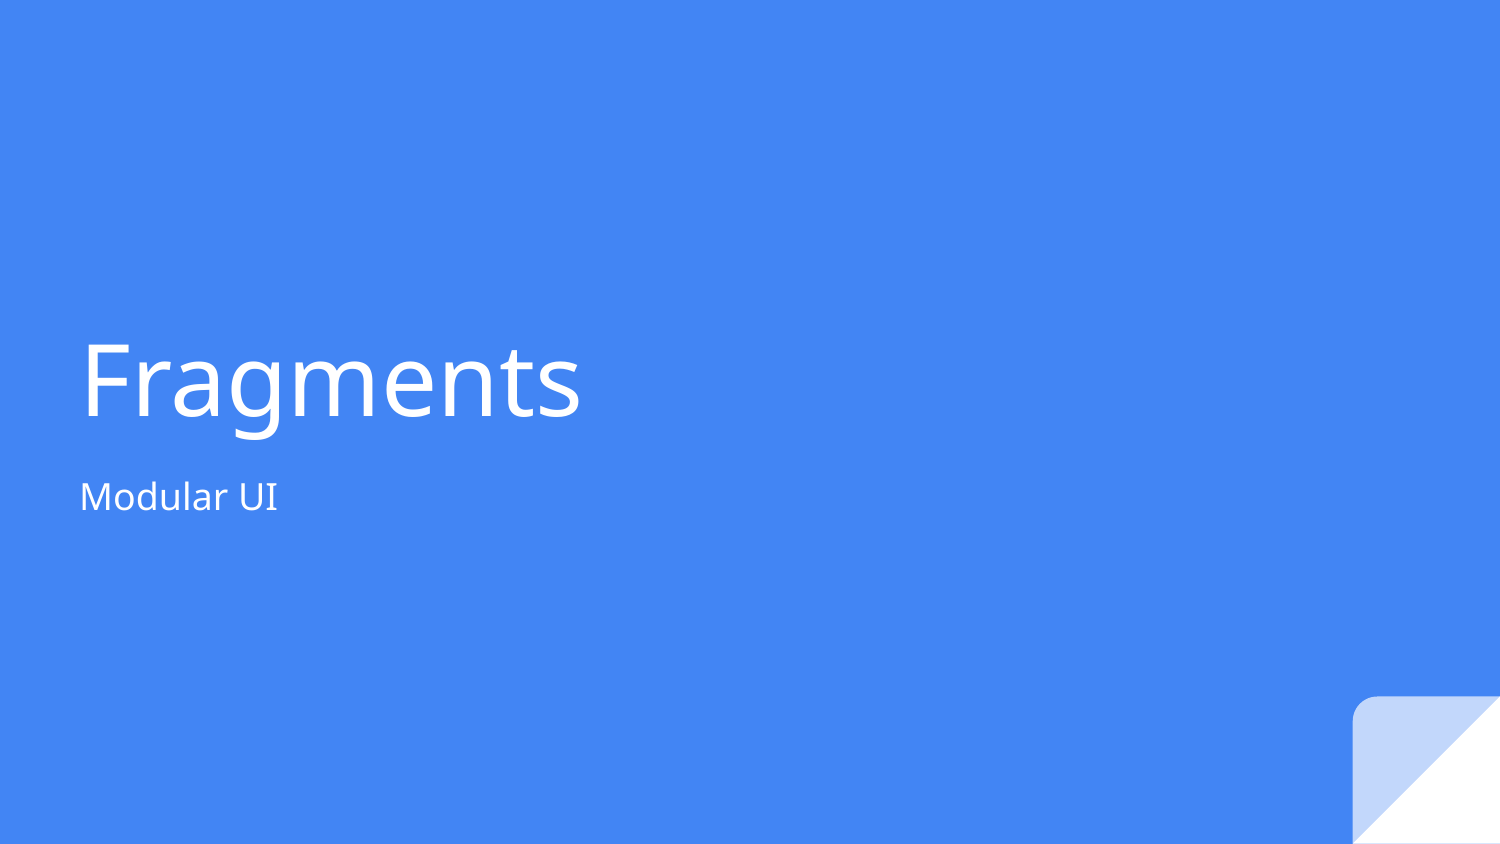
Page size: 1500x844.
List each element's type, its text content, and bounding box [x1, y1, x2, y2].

title Fragments [64, 298, 1413, 452]
subtitle Modular UI [64, 457, 1413, 529]
